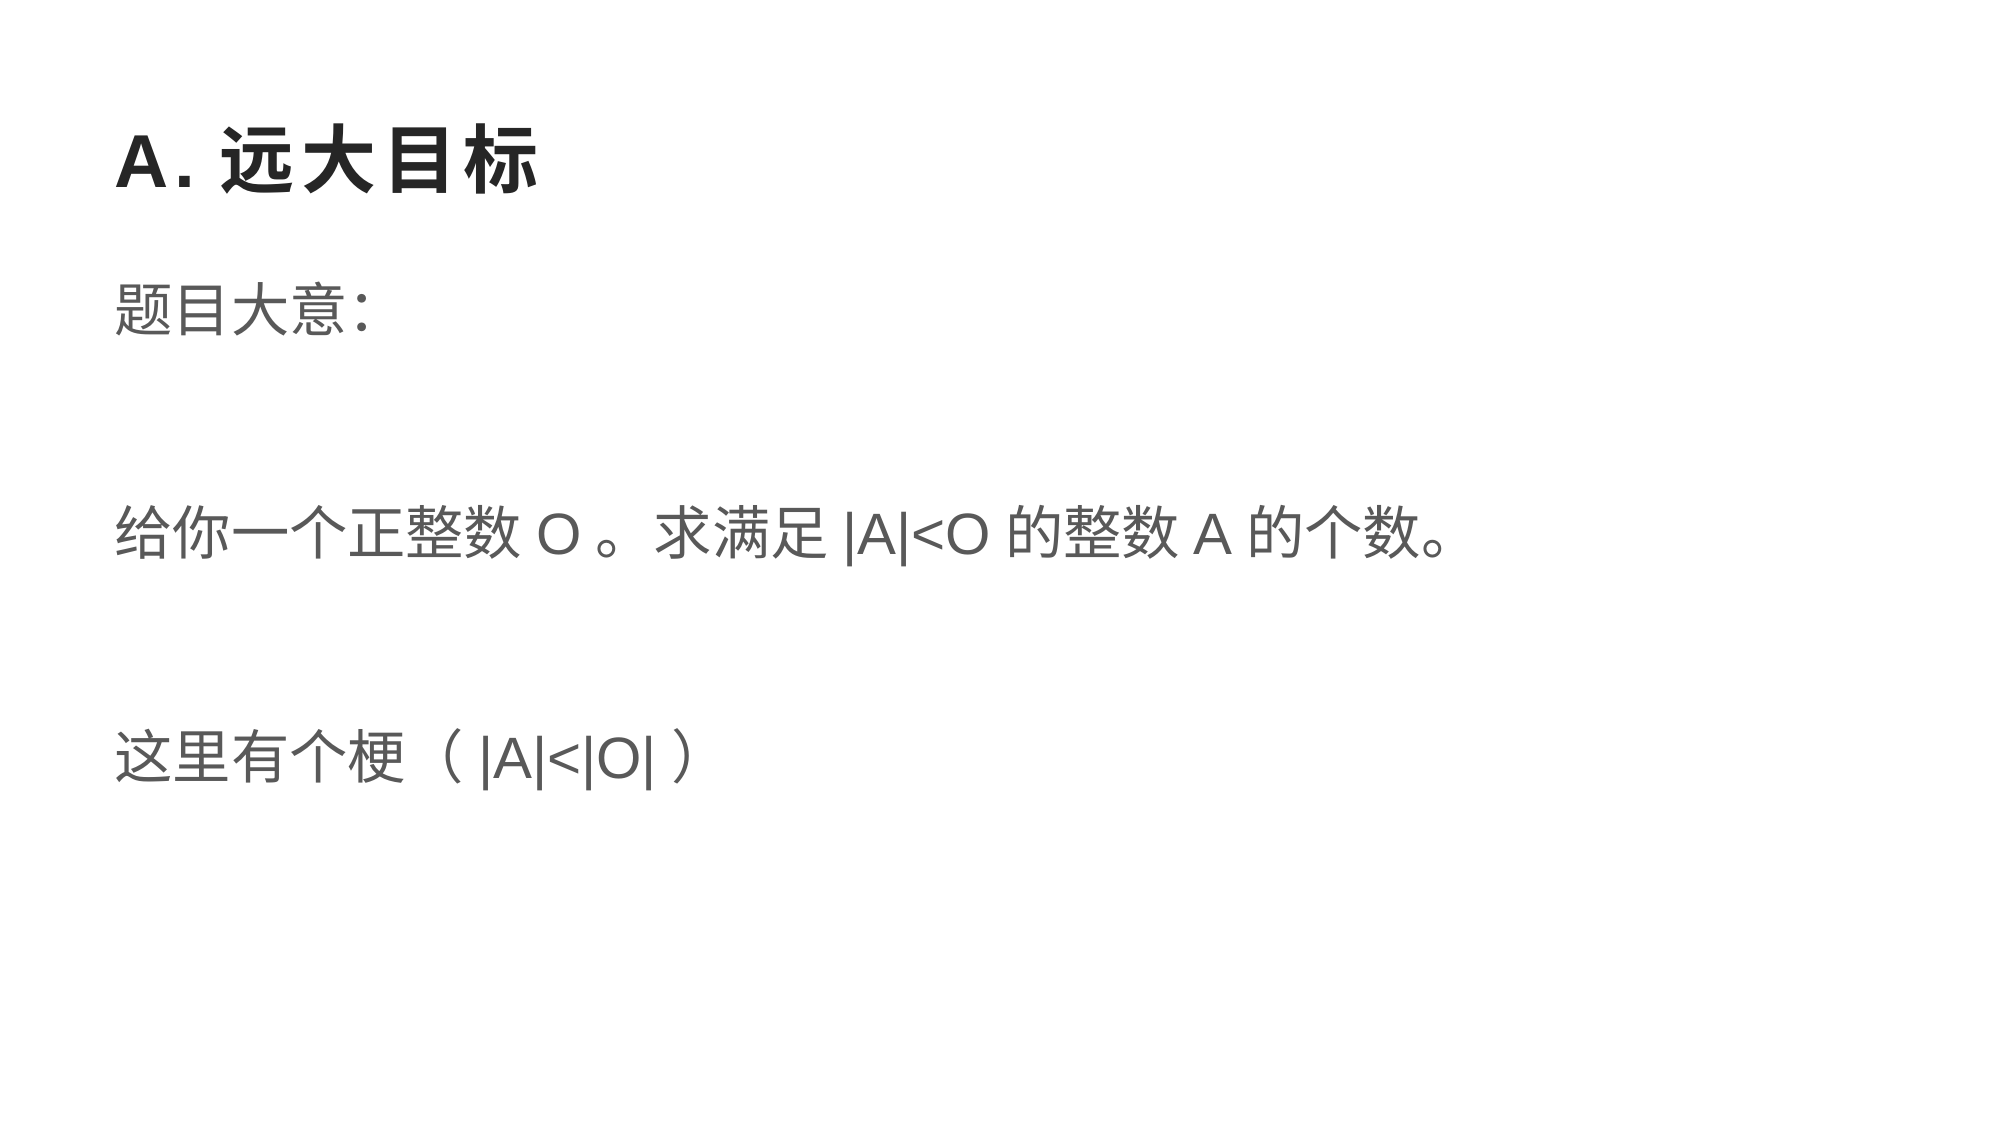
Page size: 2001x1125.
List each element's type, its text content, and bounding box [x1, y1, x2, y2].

list 题目大意： 给你一个正整数O。求满足|A|<O的整数A的个数。 这里有个梗（|A|<|O|） [99, 244, 1900, 1026]
title A.远大目标 [99, 99, 1900, 216]
